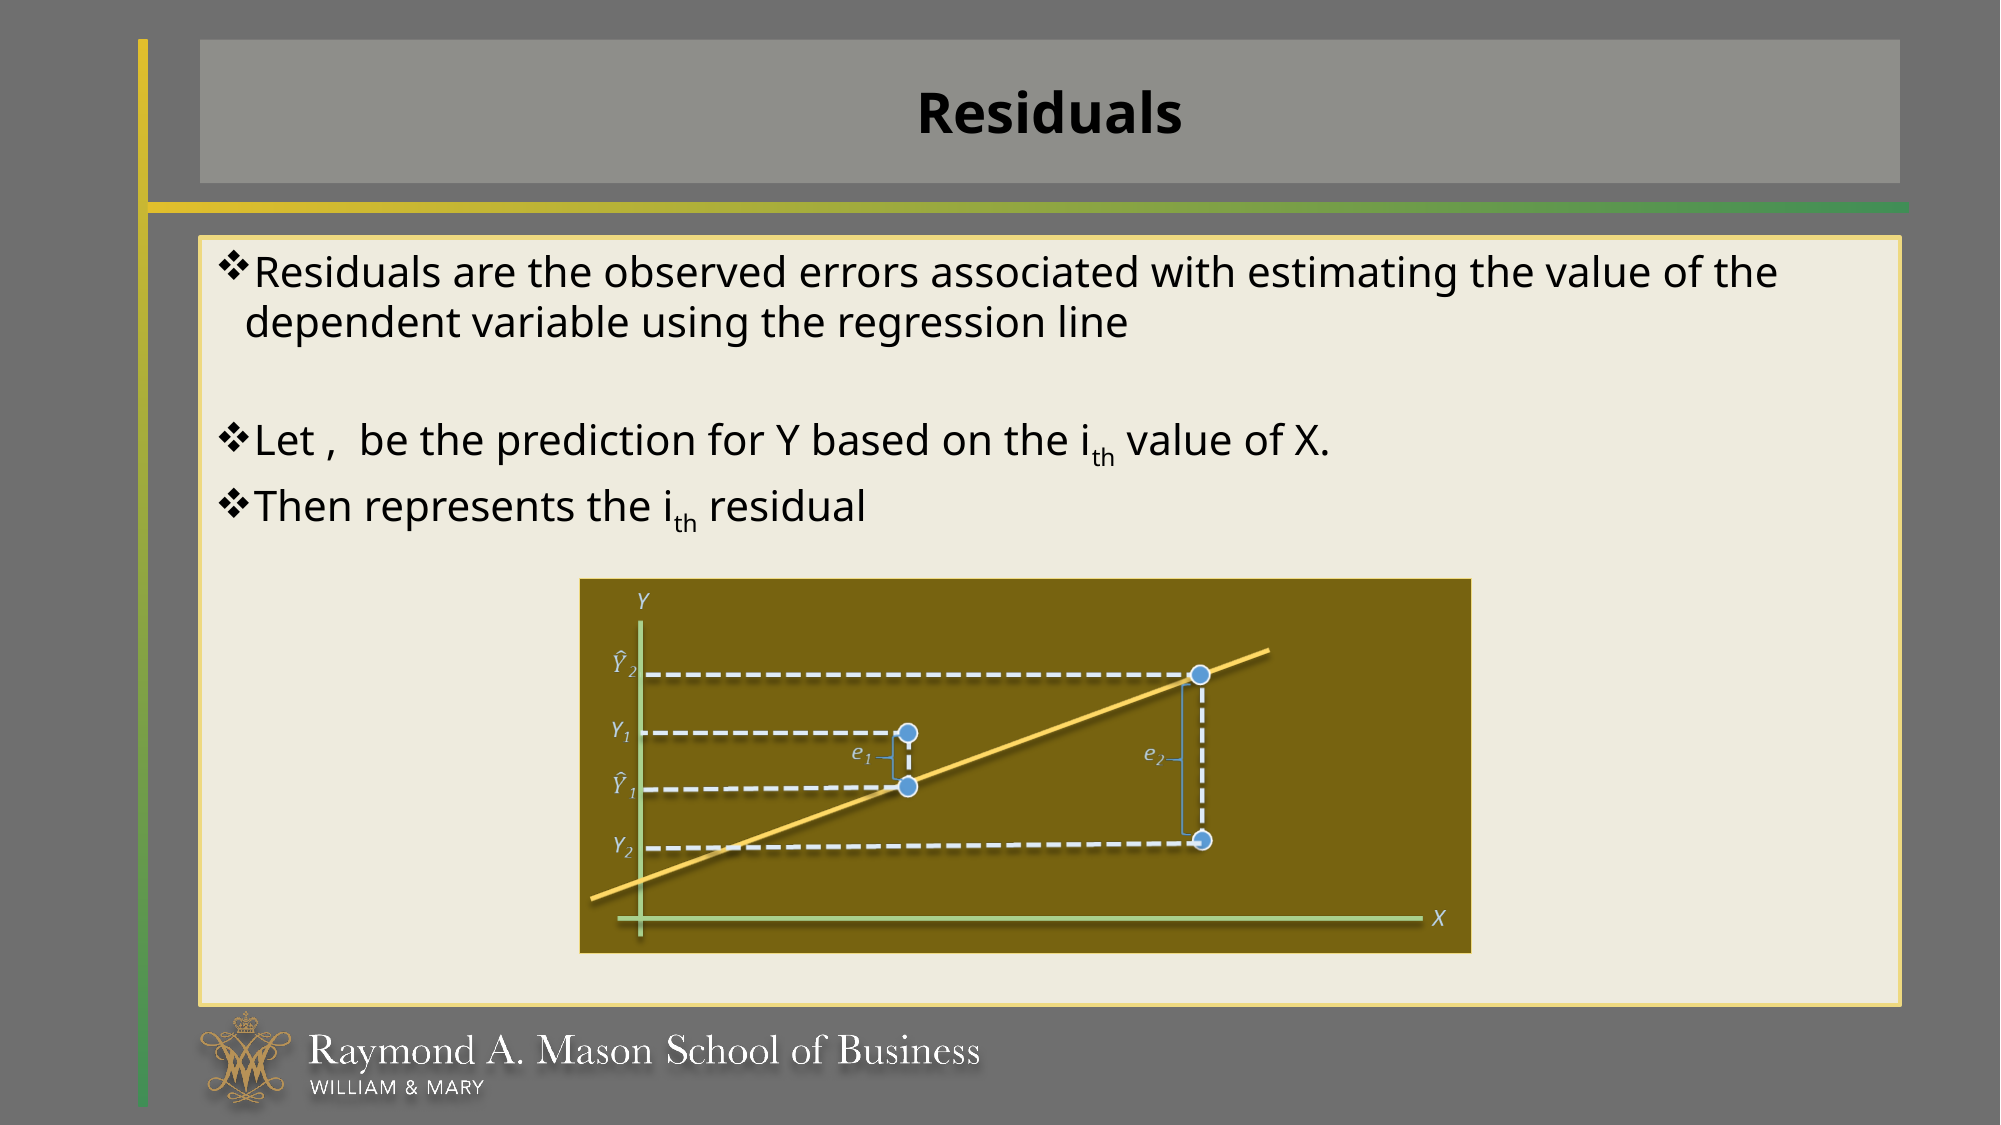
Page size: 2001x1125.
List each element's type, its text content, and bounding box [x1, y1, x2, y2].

picture [579, 578, 1472, 955]
picture [200, 1011, 979, 1103]
title Residuals [200, 39, 1900, 184]
